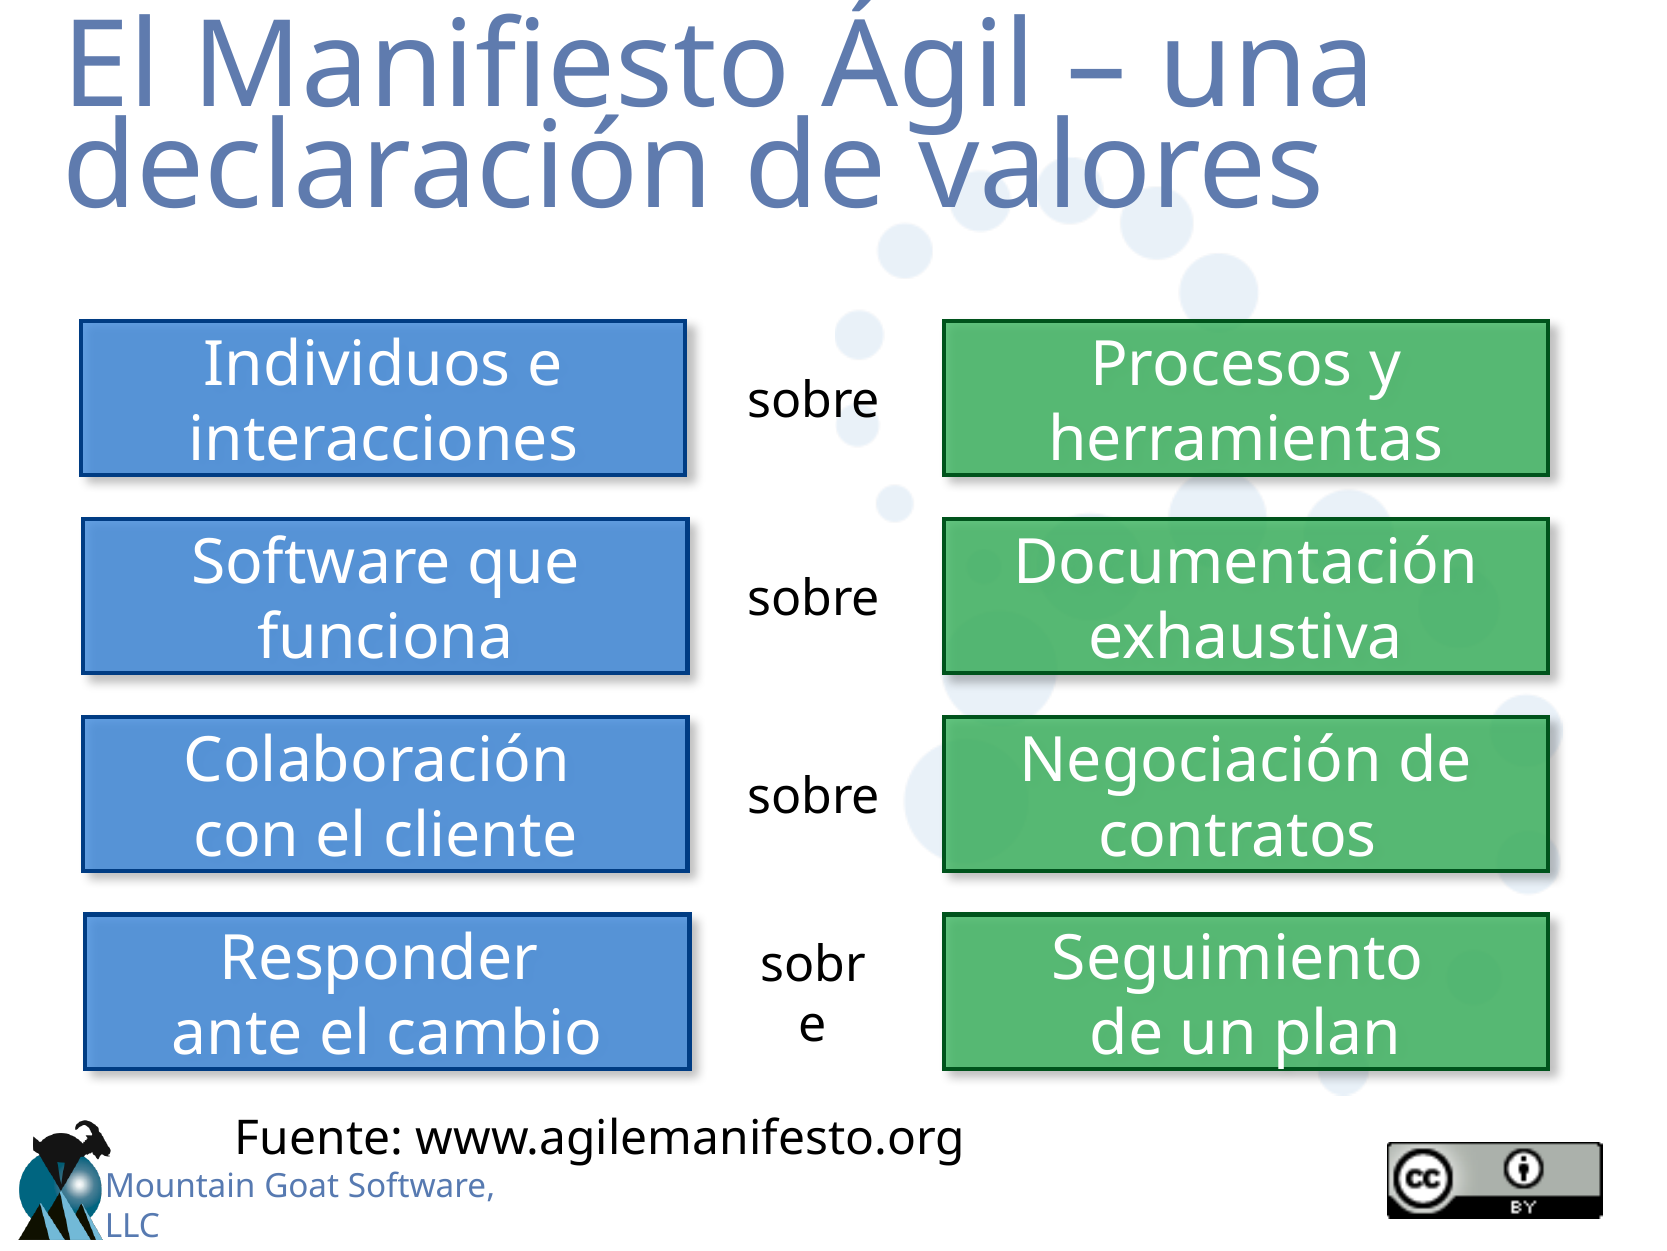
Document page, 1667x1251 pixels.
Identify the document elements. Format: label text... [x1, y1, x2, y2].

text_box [85, 914, 1549, 1069]
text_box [83, 518, 1549, 674]
text_box Fuente: www.agilemanifesto.org [228, 1102, 973, 1169]
title El Manifiesto Ágil – una declaración de valores [56, 18, 1609, 313]
picture [18, 1120, 111, 1240]
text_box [80, 320, 1549, 476]
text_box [83, 716, 1549, 872]
picture [1387, 1142, 1603, 1219]
